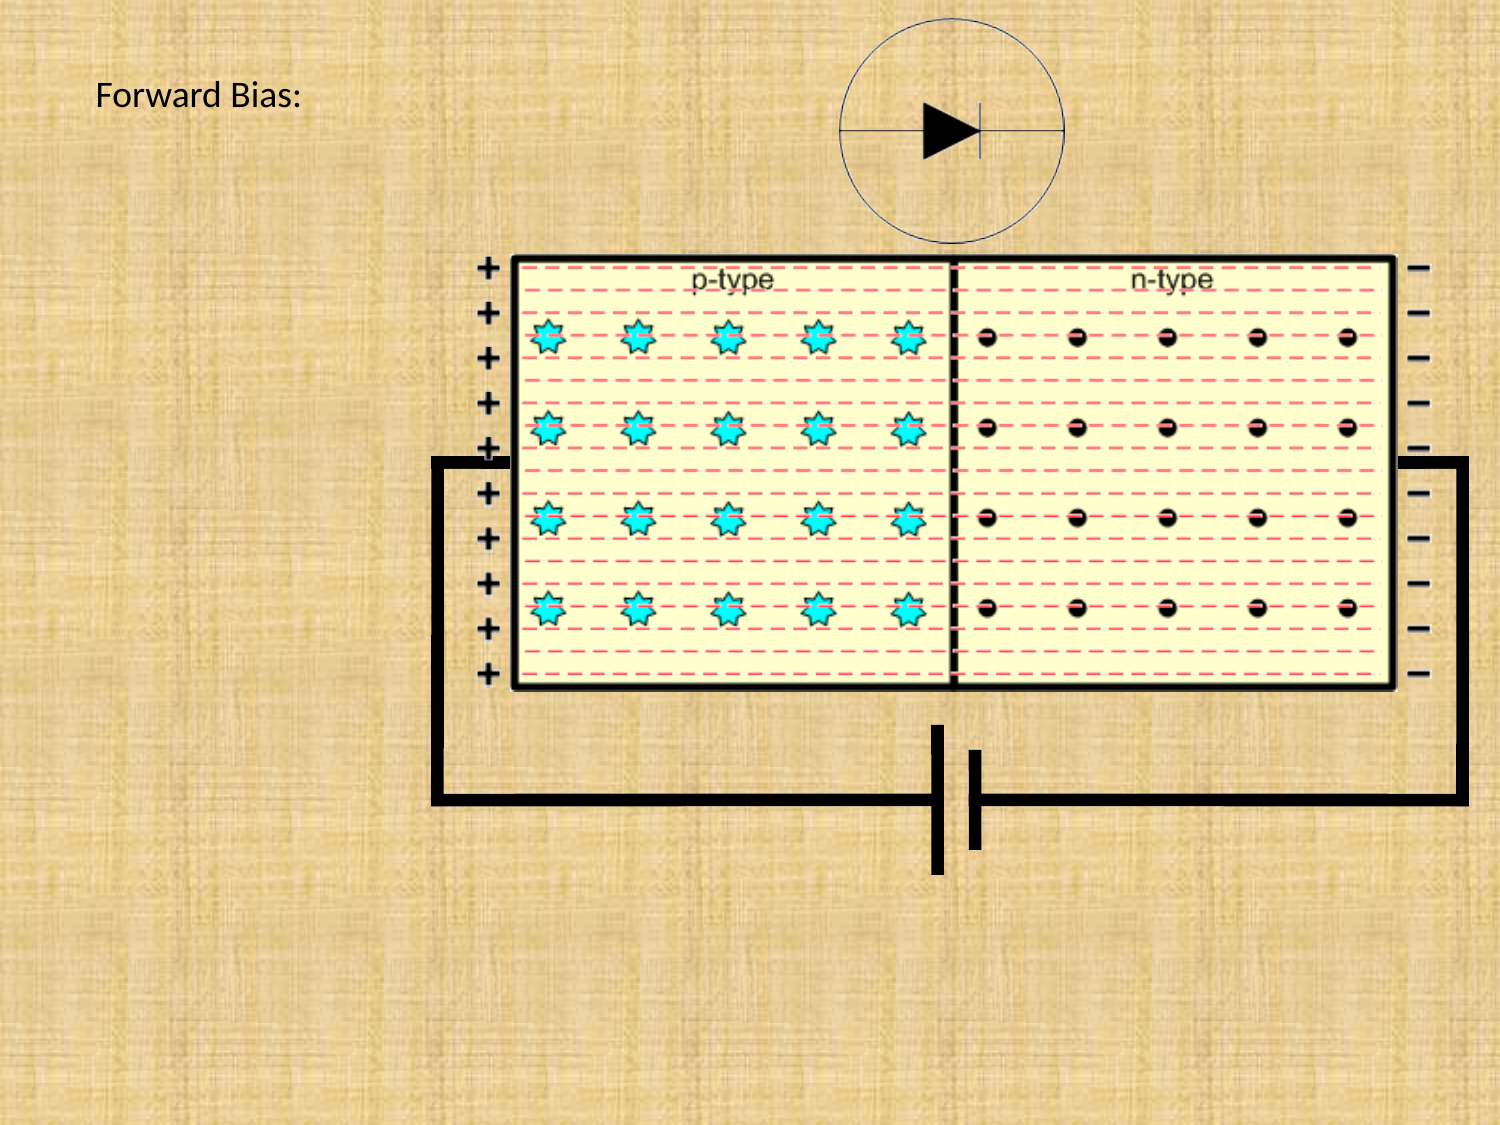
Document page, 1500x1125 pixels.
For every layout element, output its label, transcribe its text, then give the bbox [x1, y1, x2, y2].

picture [0, 0, 1500, 1125]
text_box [437, 462, 1463, 869]
text_box Forward Bias: [80, 62, 339, 123]
